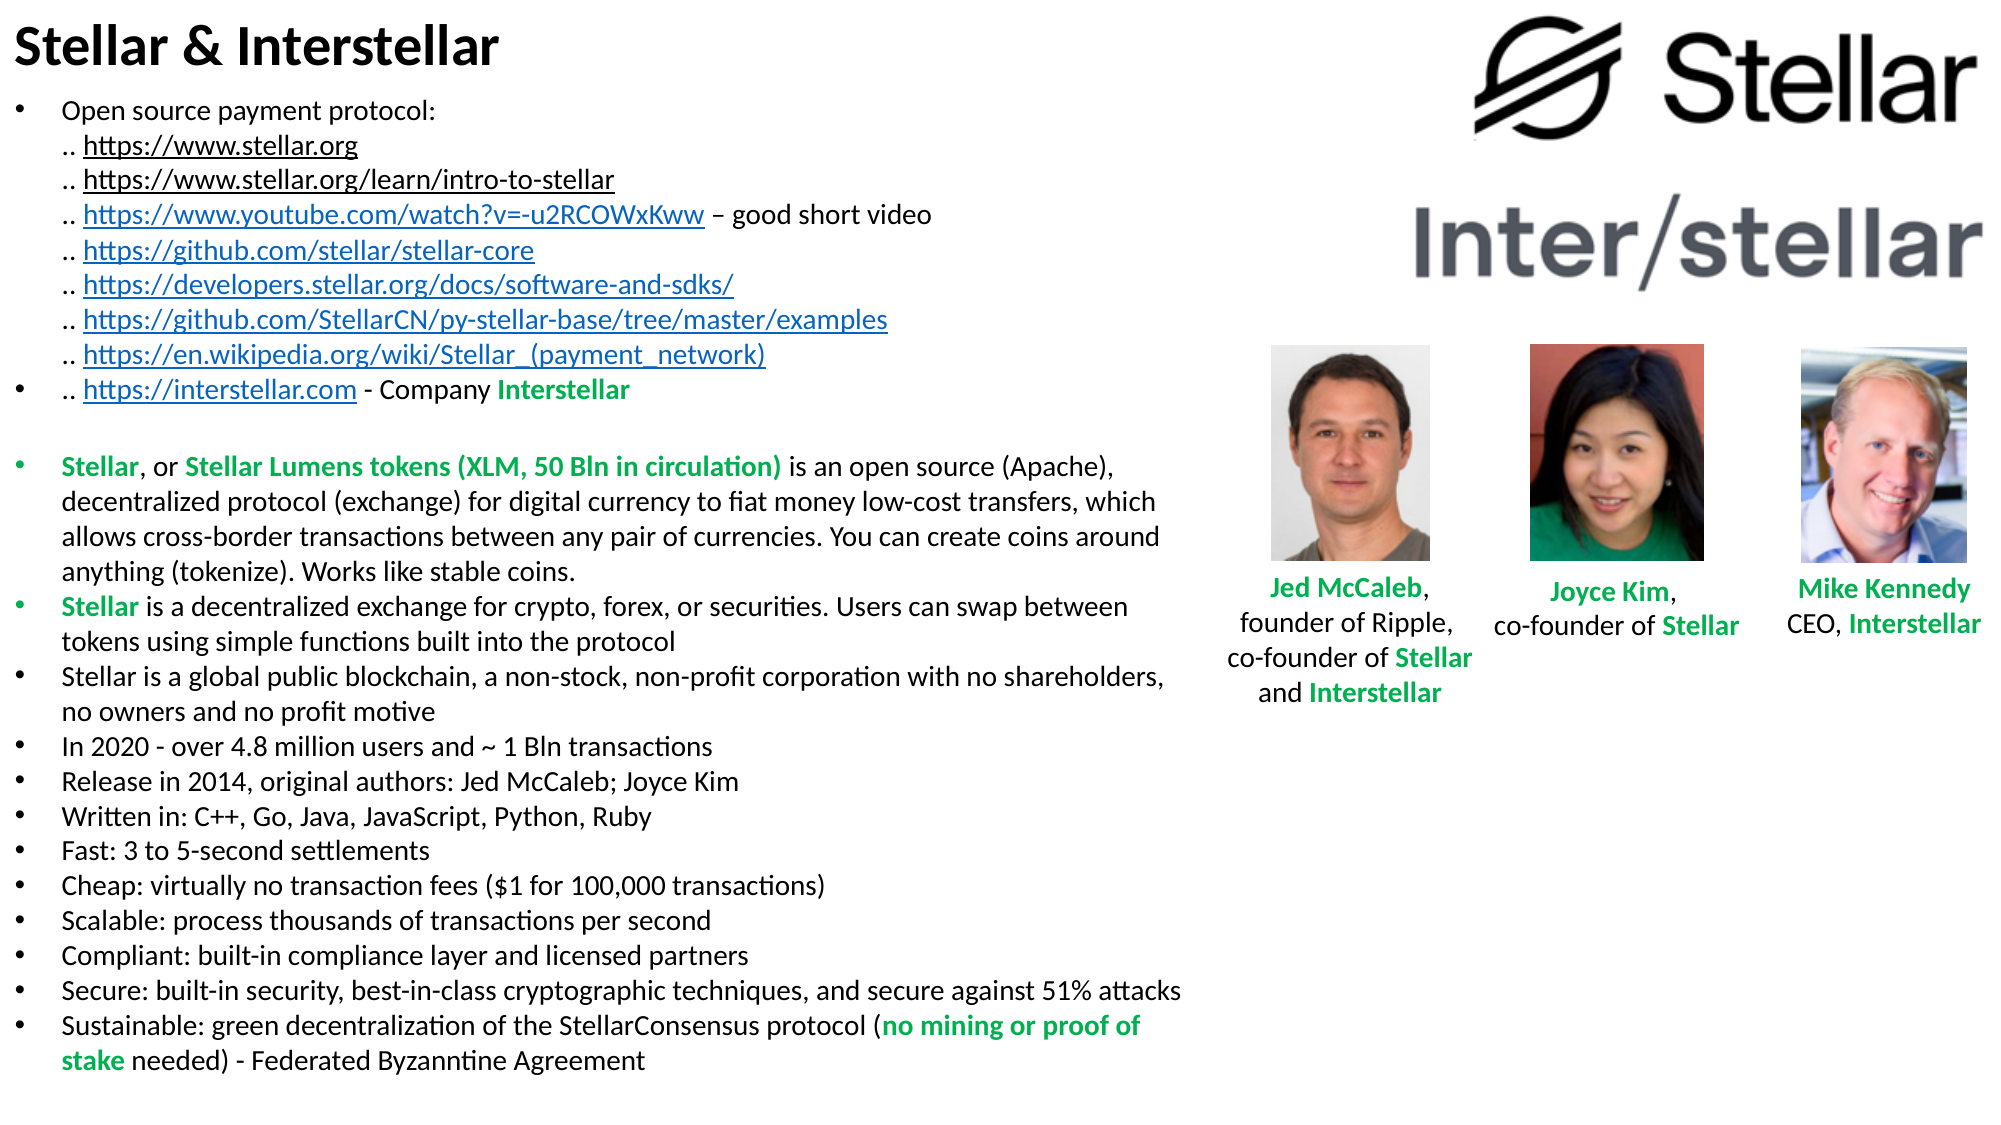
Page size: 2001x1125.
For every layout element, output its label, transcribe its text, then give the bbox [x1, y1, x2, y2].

picture [1271, 345, 1430, 561]
picture [1472, 12, 1981, 141]
text_box Joyce Kim, co-founder of Stellar [1477, 564, 1757, 650]
picture [1410, 190, 1989, 295]
picture [1530, 344, 1704, 561]
text_box Stellar, or Stellar Lumens tokens (XLM, 50 Bln in circulation) is an open source (Apache), decentralized protocol (exchange) for digital currency to fiat money low-cost transfers, which allows cross-border transactions between any pair of currencies. You can create coins around anything (tokenize). Works like stable coins. Stellar is a decentralized exchange for crypto, forex, or securities. Users can swap between tokens using simple functions built into the protocol Stellar is a global public blockchain, a non-stock, non-profit corporation with no shareholders, no owners and no profit motive In 2020 - over 4.8 million users and ~ 1 Bln transactions Release in 2014, original authors: Jed McCaleb; Joyce Kim Written in: C++, Go, Java, JavaScript, Python, Ruby Fast: 3 to 5-second settlements Cheap: virtually no transaction fees ($1 for 100,000 transactions) Scalable: process thousands of transactions per second Compliant: built-in compliance layer and licensed partners Secure: built-in security, best-in-class cryptographic techniques, and secure against 51% attacks Sustainable: green decentralization of the StellarConsensus protocol (no mining or proof of stake needed) - Federated Byzanntine Agreement [0, 439, 1203, 1084]
text_box Jed McCaleb, founder of Ripple, co-founder of Stellar and Interstellar [1202, 560, 1498, 716]
text_box Stellar & Interstellar [0, 0, 566, 83]
picture [1800, 347, 1967, 563]
text_box Open source payment protocol: .. https://www.stellar.org .. https://www.stellar.org/learn/intro-to-stellar .. https://www.youtube.com/watch?v=-u2RCOWxKww – good short video .. https://github.com/stellar/stellar-core .. https://developers.stellar.org/docs/software-and-sdks/ .. https://github.com/StellarCN/py-stellar-base/tree/master/examples .. https://en.wikipedia.org/wiki/Stellar_(payment_network) .. https://interstellar.com - Company Interstellar [0, 83, 1090, 413]
text_box Mike Kennedy CEO, Interstellar [1769, 562, 2000, 648]
